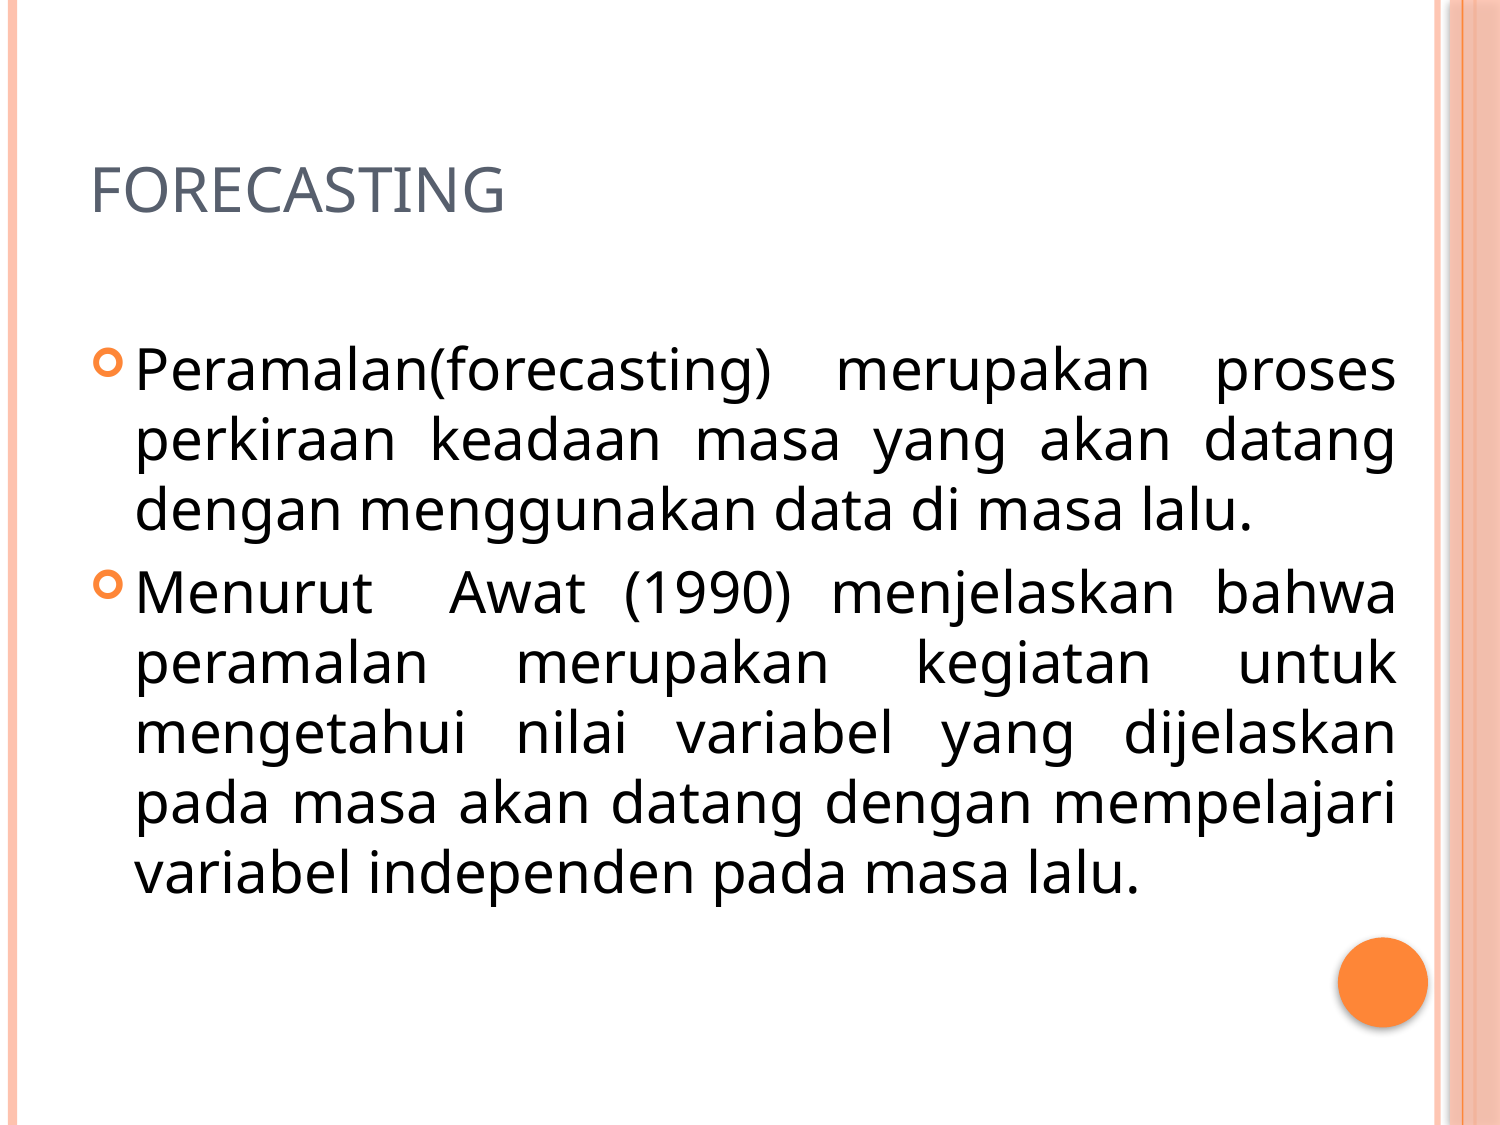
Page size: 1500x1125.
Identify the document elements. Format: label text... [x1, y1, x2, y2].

list Peramalan(forecasting) merupakan proses perkiraan keadaan masa yang akan datang dengan menggunakan data di masa lalu. Menurut Awat (1990) menjelaskan bahwa peramalan merupakan kegiatan untuk mengetahui nilai variabel yang dijelaskan pada masa akan datang dengan mempelajari variabel independen pada masa lalu. [75, 324, 1413, 1038]
title Forecasting [75, 45, 1300, 233]
